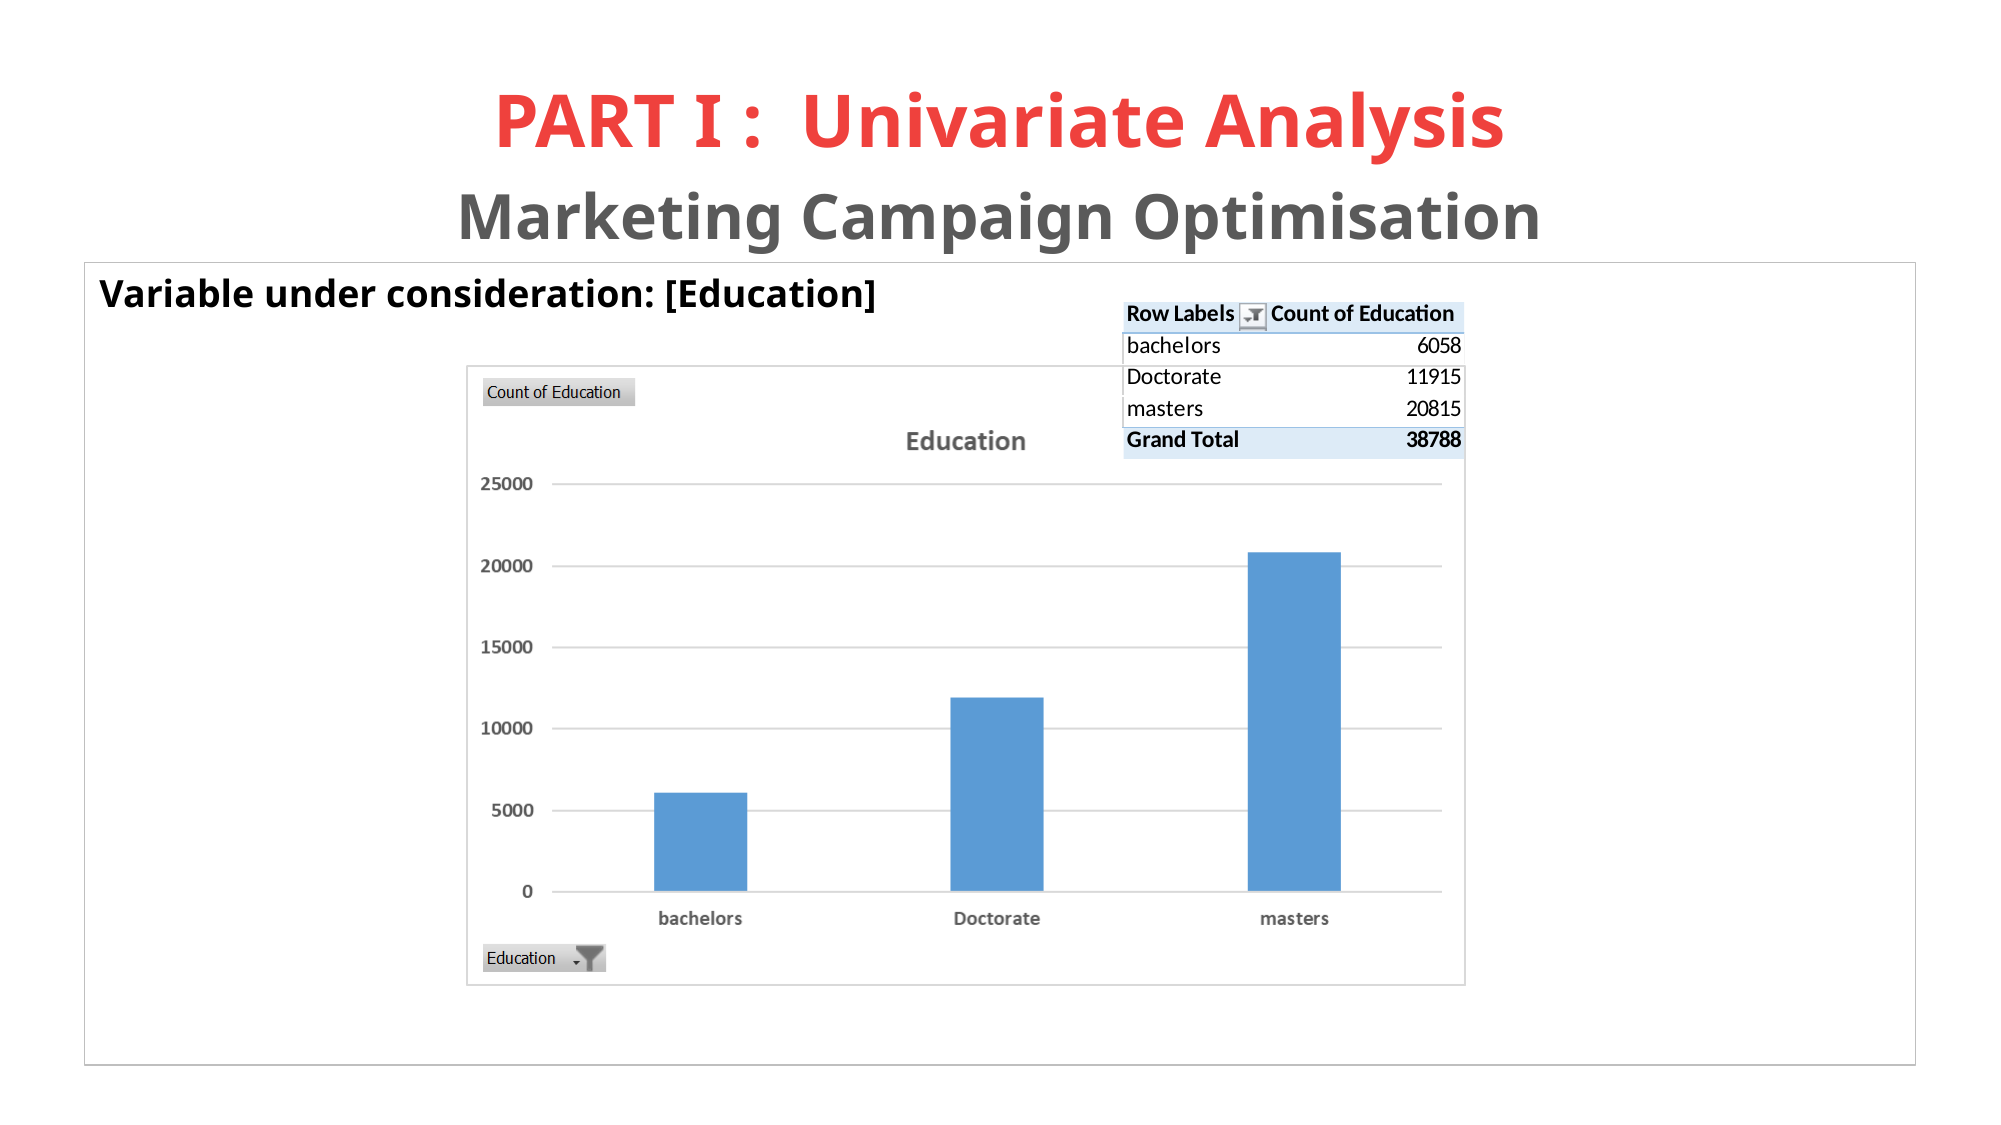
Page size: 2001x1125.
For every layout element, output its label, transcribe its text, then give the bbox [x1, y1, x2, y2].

text_box Variable under consideration: [Education] [84, 262, 1916, 1066]
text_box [466, 300, 1466, 986]
title PART I : Univariate Analysis Marketing Campaign Optimisation [137, 59, 1863, 262]
